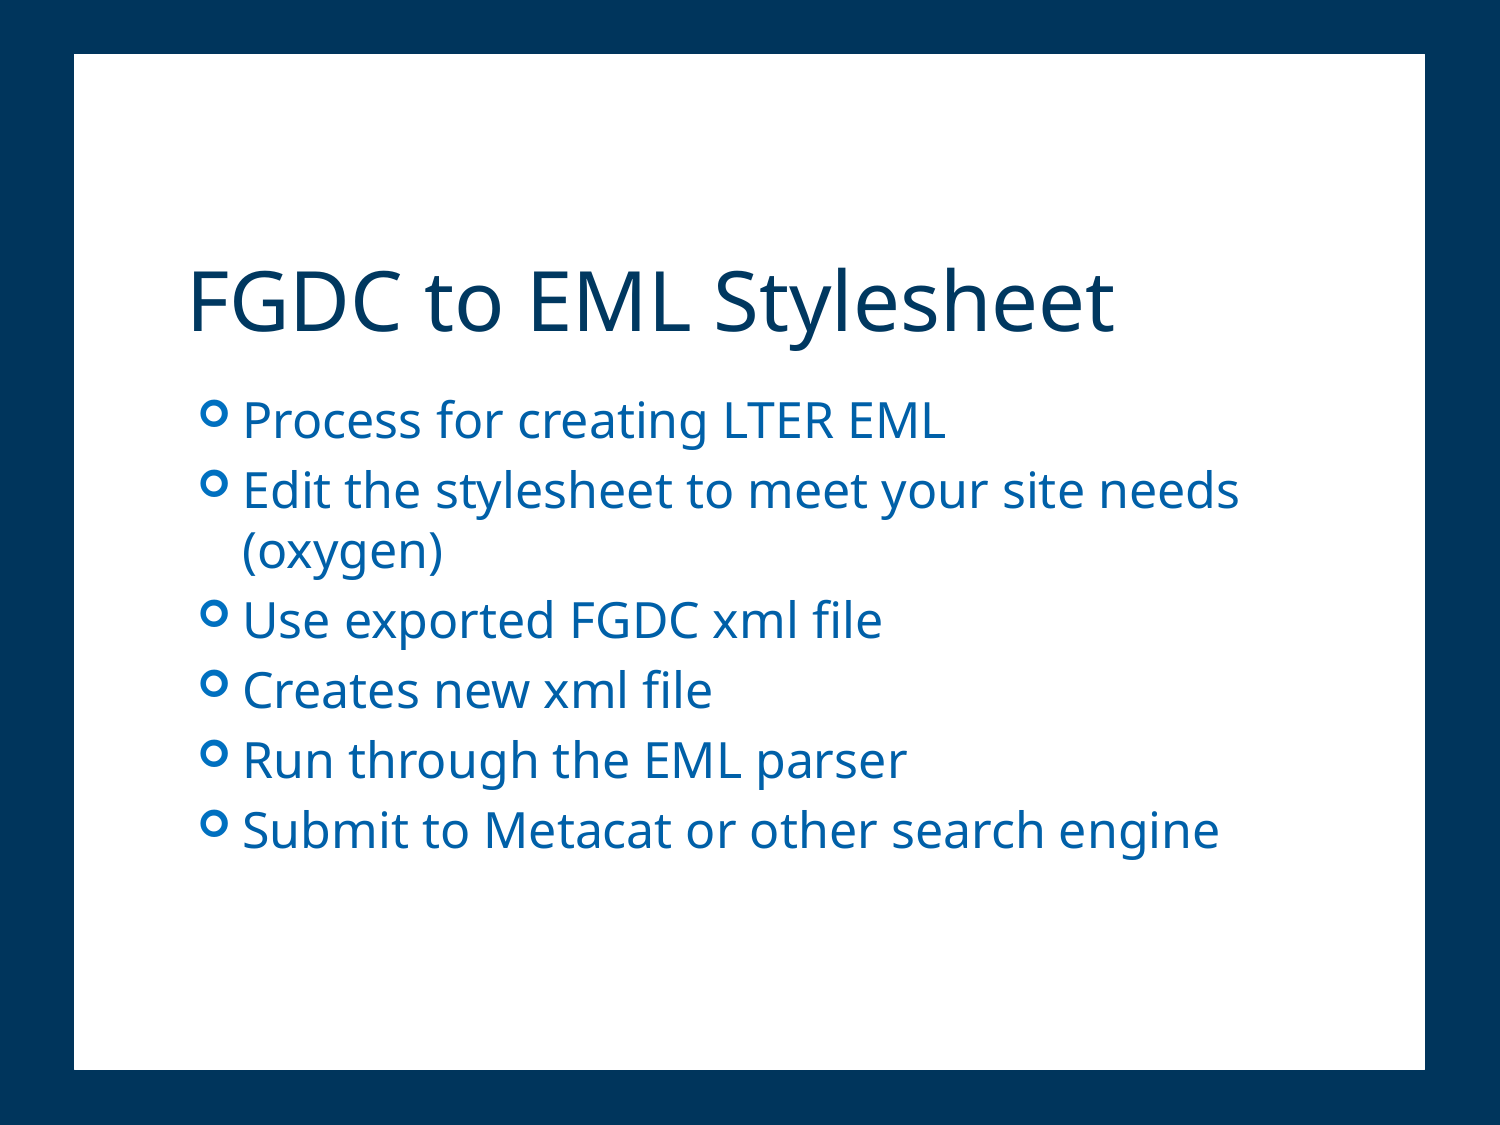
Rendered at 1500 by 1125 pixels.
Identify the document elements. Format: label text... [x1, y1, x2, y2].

list Process for creating LTER EML Edit the stylesheet to meet your site needs (oxygen) Use exported FGDC xml file Creates new xml file Run through the EML parser Submit to Metacat or other search engine [171, 381, 1283, 957]
title FGDC to EML Stylesheet [171, 168, 1324, 357]
